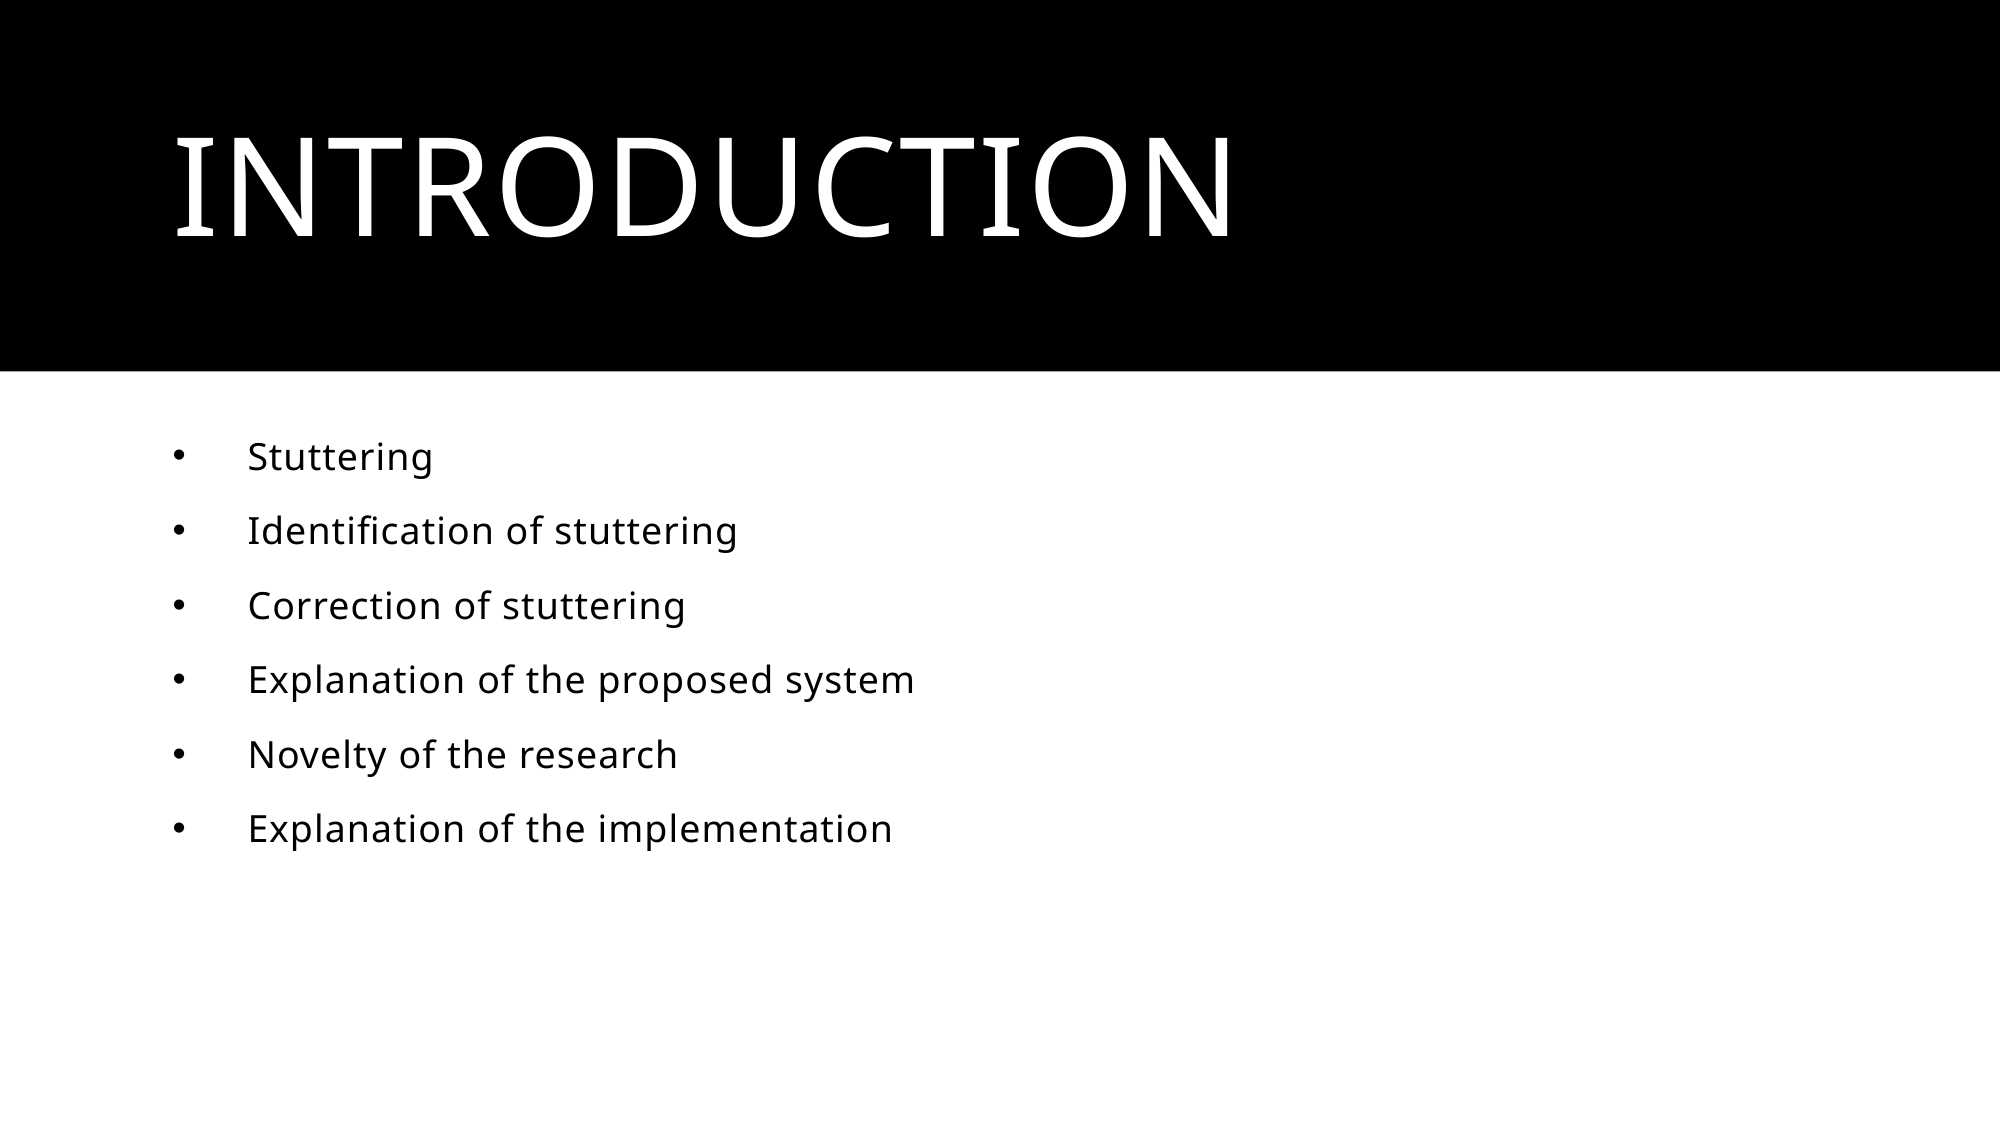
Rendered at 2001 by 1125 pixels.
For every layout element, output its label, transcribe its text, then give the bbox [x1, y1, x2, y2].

list Stuttering Identification of stuttering Correction of stuttering Explanation of the proposed system Novelty of the research Explanation of the implementation [157, 424, 1842, 1014]
title Introduction [157, 52, 1842, 332]
